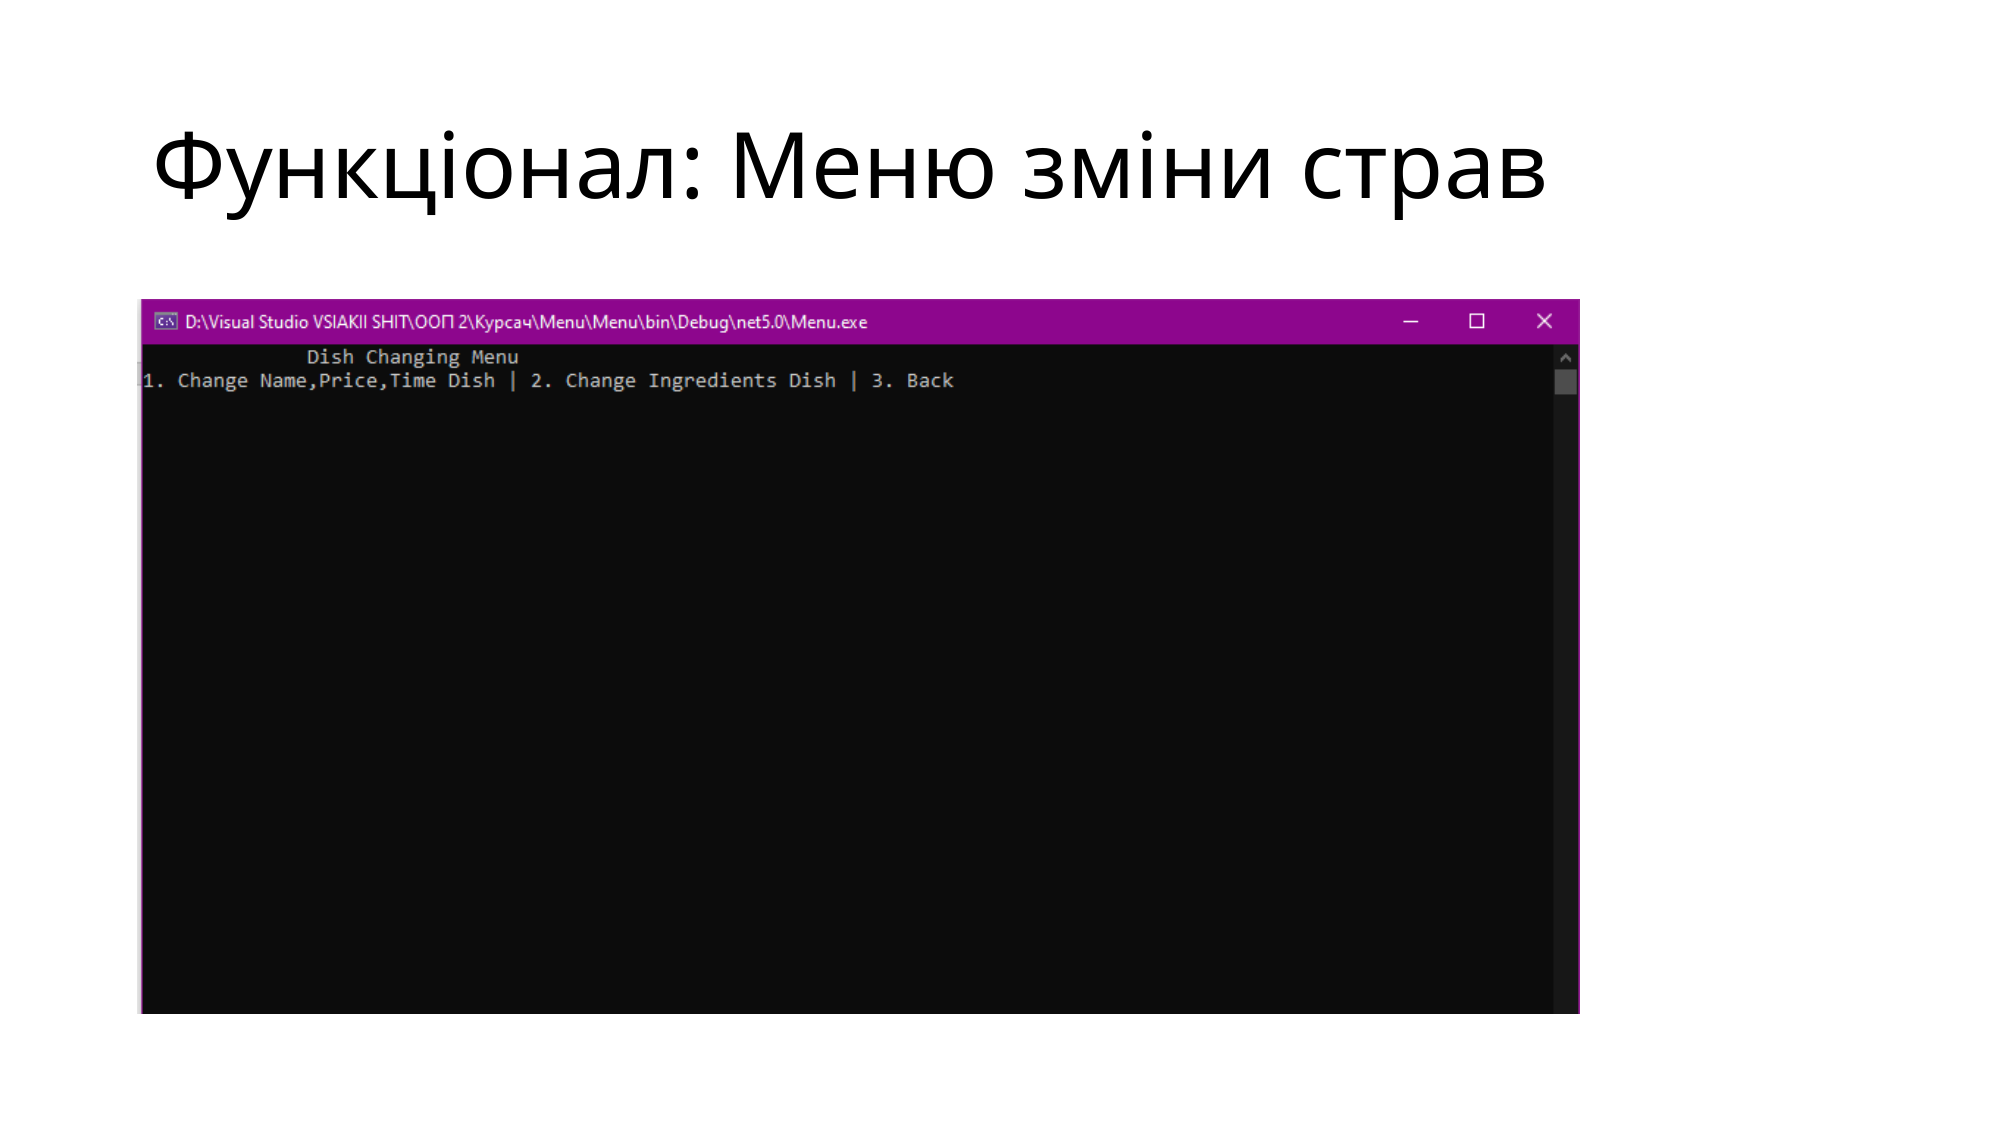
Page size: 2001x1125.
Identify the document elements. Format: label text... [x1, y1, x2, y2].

picture [137, 299, 1580, 1014]
title Функціонал: Меню зміни страв [137, 59, 1863, 278]
